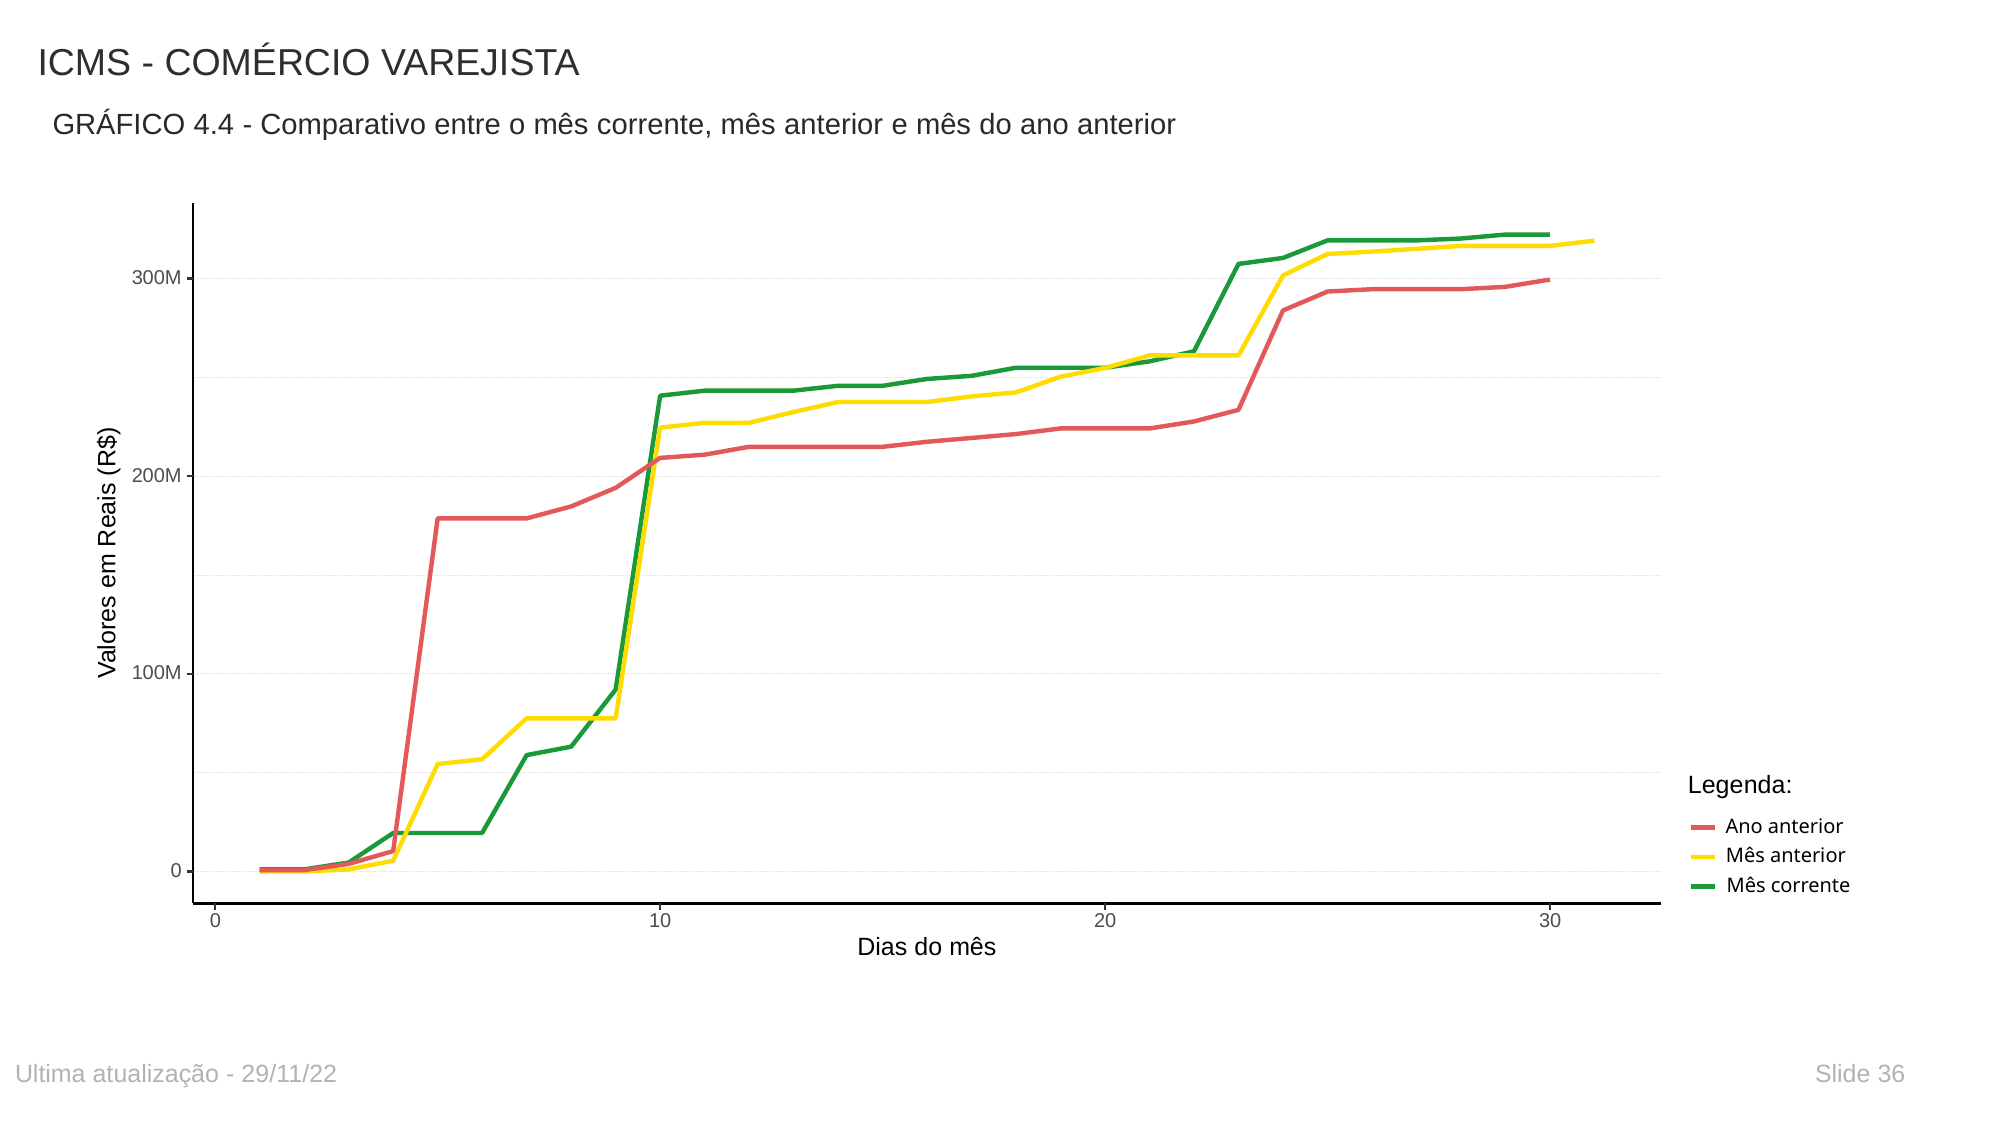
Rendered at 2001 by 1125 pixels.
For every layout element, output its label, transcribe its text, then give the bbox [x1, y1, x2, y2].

list GRÁFICO 4.4 - Comparativo entre o mês corrente, mês anterior e mês do ano anterior [37, 97, 1238, 143]
list Ultima atualização - 29/11/22 [0, 1050, 975, 1095]
list Slide 36 [1800, 1050, 1935, 1095]
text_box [89, 149, 1862, 975]
list ICMS - COMÉRCIO VAREJISTA [22, 29, 1223, 119]
